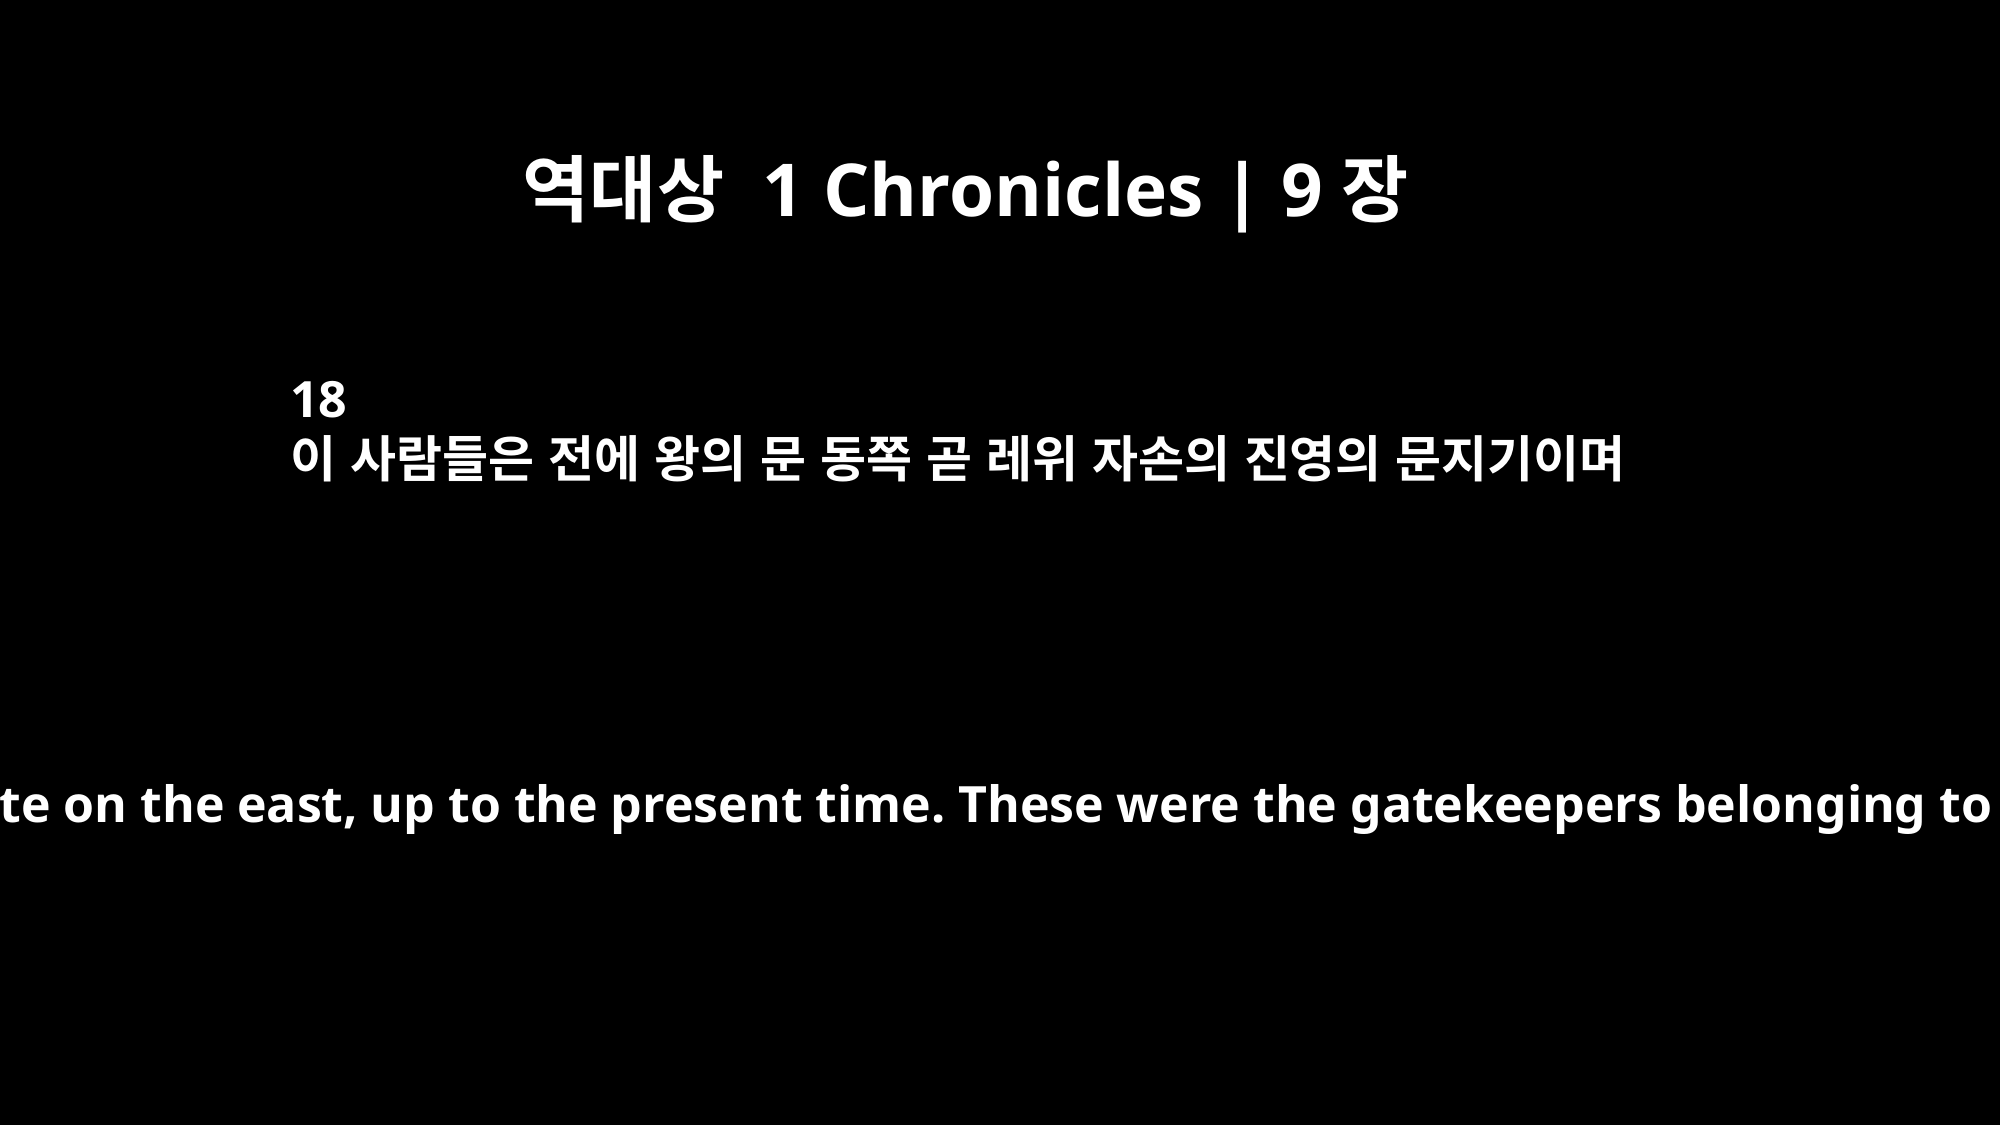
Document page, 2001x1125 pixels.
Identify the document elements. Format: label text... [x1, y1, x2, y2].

text_box 역대상 1 Chronicles | 9장 [507, 136, 1424, 239]
text_box being stationed at the King's Gate on the east, up to the present time. These were the gatekeepers belonging to the camp of the Levites. [0, 764, 2000, 840]
text_box 18 이 사람들은 전에 왕의 문 동쪽 곧 레위 자손의 진영의 문지기이며 [275, 359, 1642, 495]
